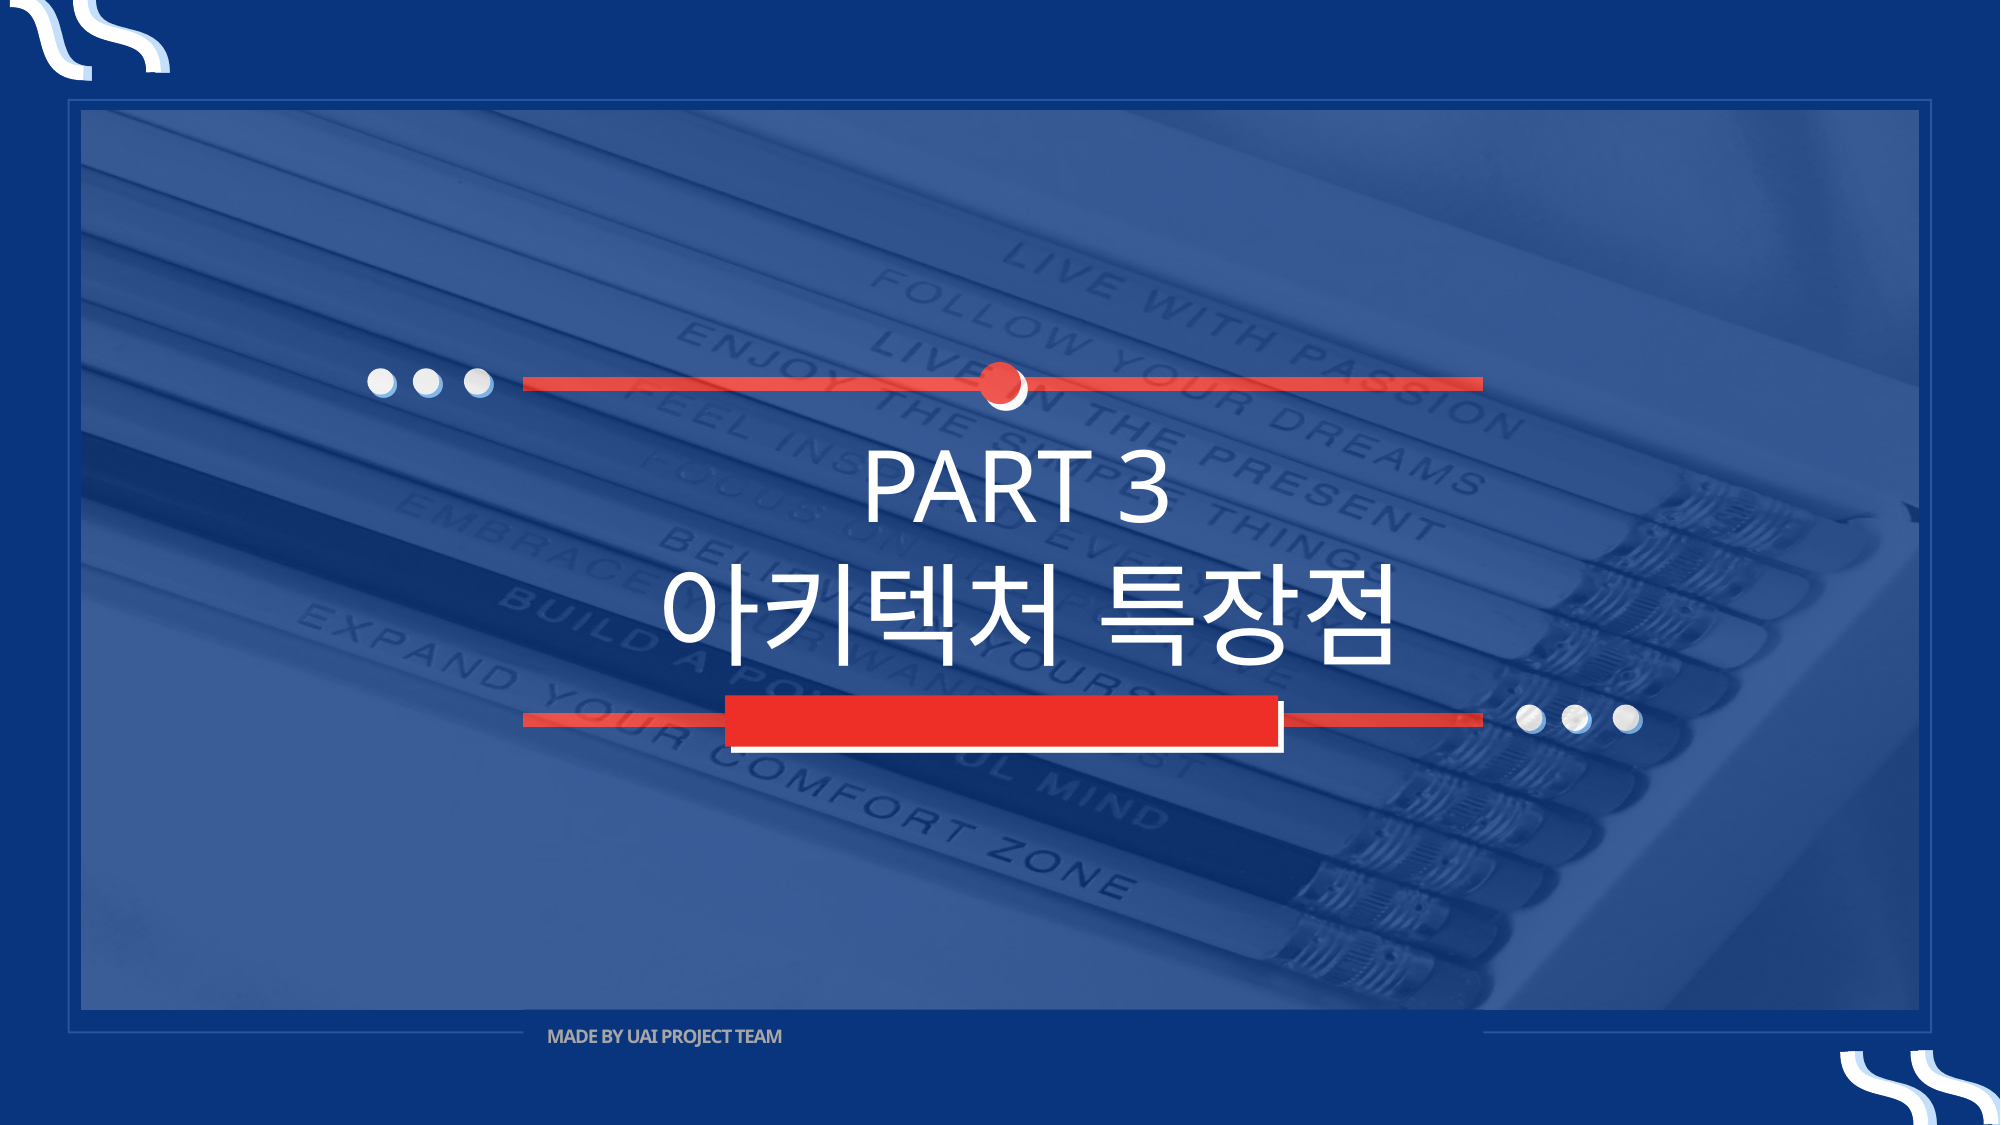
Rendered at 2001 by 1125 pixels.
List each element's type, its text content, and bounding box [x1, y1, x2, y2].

picture [81, 110, 1919, 1010]
footer MADE BY UAI PROJECT TEAM [523, 1010, 1484, 1053]
